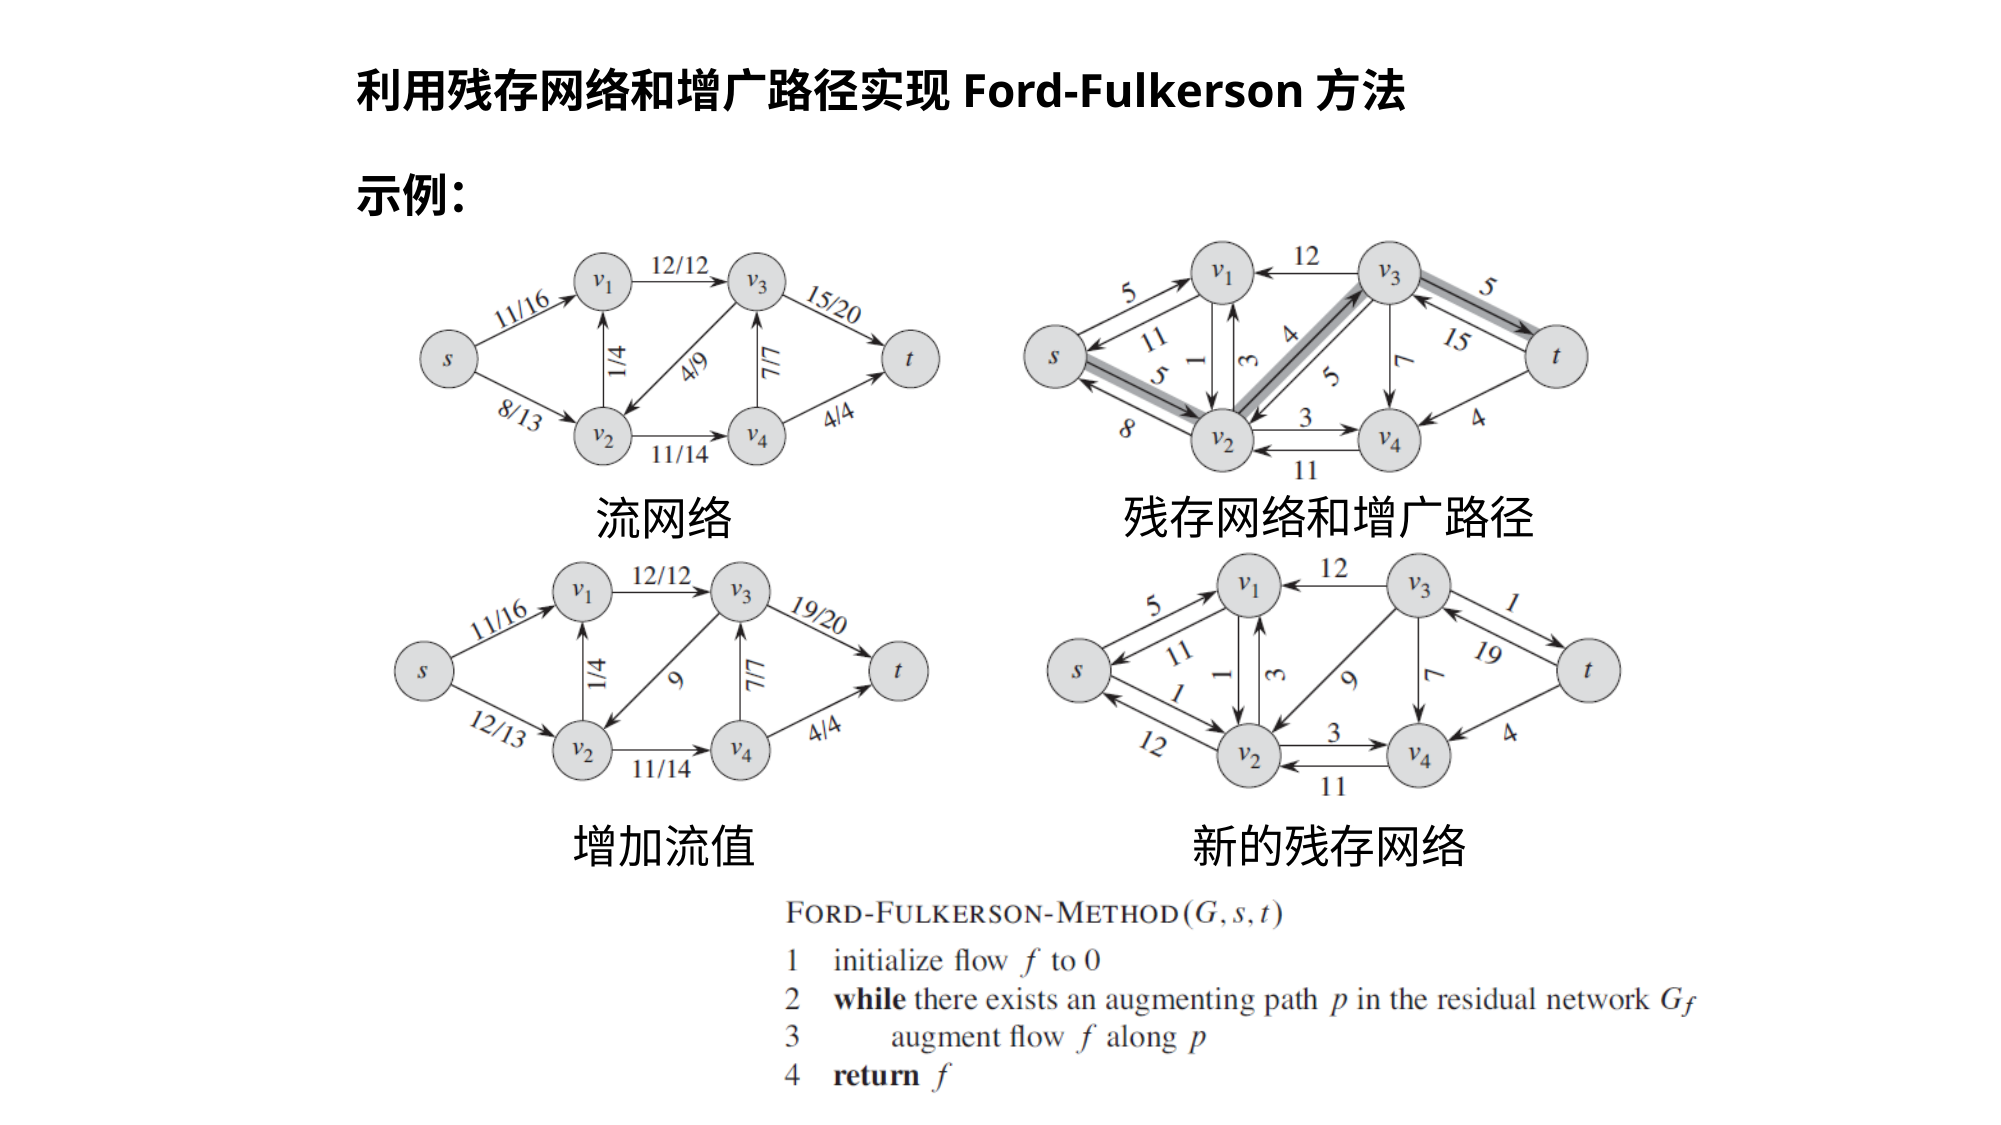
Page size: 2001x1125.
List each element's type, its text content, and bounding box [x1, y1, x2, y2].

picture [397, 219, 964, 484]
text_box 新的残存网络 [1154, 811, 1506, 879]
picture [984, 211, 1621, 493]
text_box 利用残存网络和增广路径实现Ford-Fulkerson方法 示例： [341, 54, 1673, 290]
picture [768, 879, 1728, 1106]
text_box 残存网络和增广路径 [1065, 493, 1594, 532]
picture [1017, 532, 1643, 811]
picture [383, 542, 953, 802]
text_box 增加流值 [517, 810, 811, 881]
text_box 流网络 [517, 484, 811, 542]
